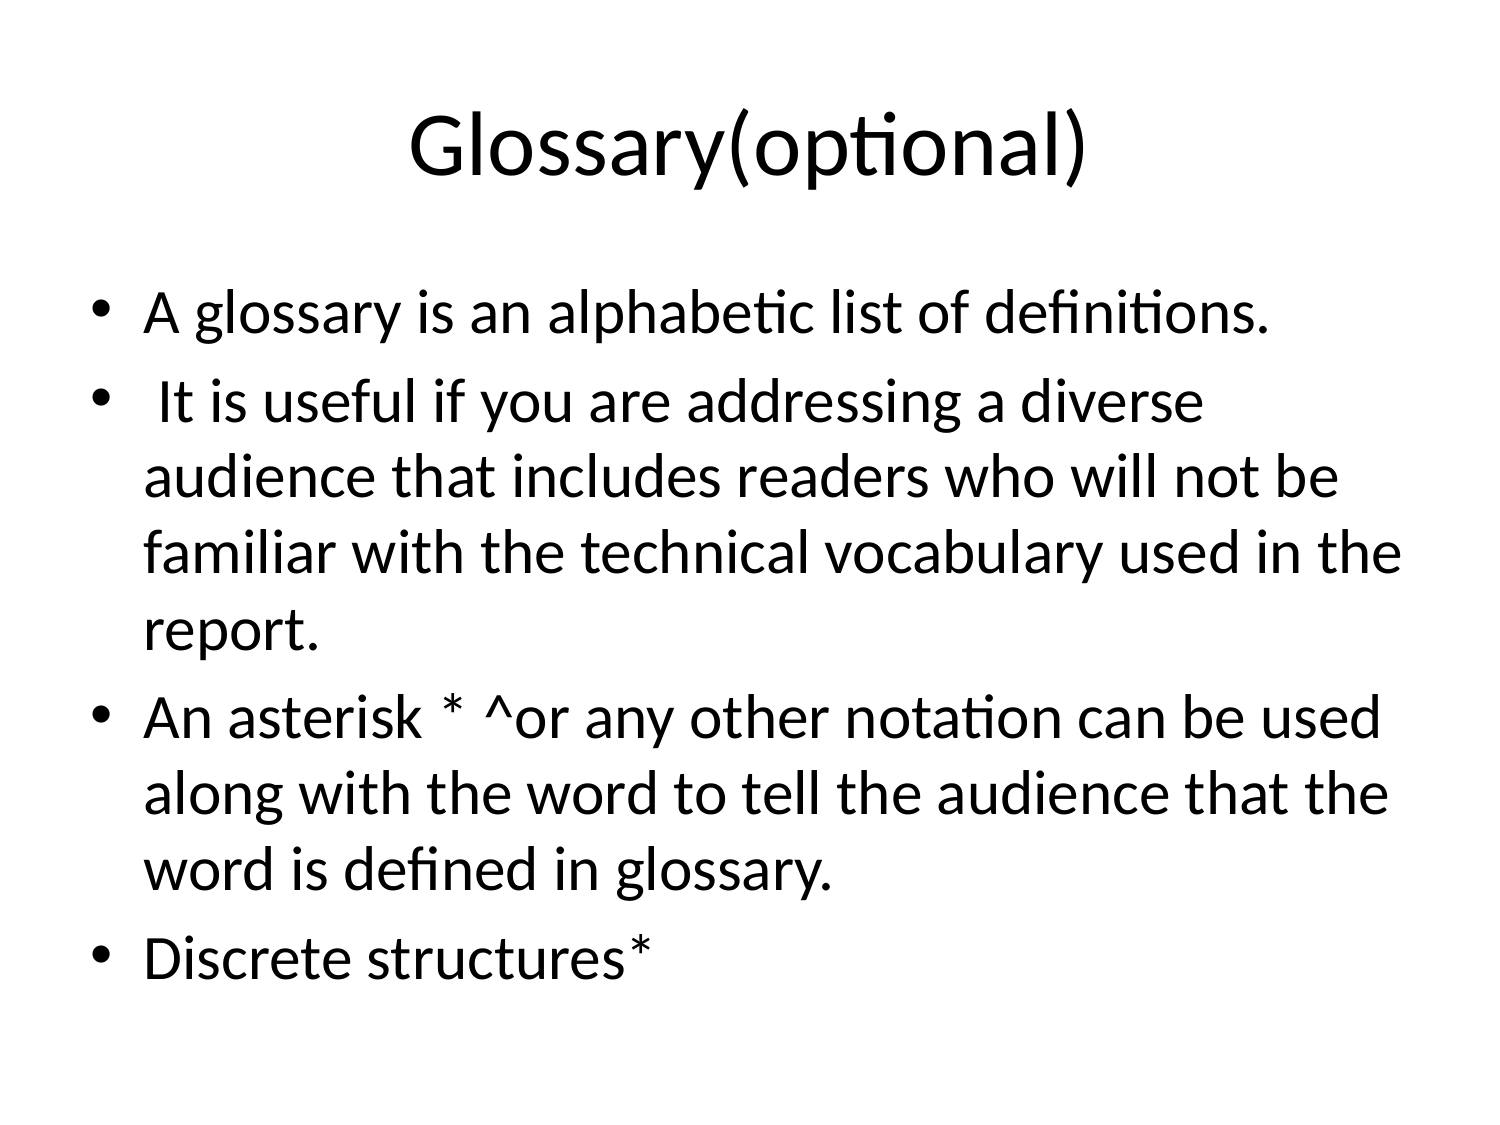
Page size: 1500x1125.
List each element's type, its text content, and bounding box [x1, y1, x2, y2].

title Glossary(optional) [75, 45, 1425, 233]
list A glossary is an alphabetic list of definitions. It is useful if you are addressing a diverse audience that includes readers who will not be familiar with the technical vocabulary used in the report. An asterisk * ^or any other notation can be used along with the word to tell the audience that the word is defined in glossary. Discrete structures* [75, 262, 1425, 1005]
